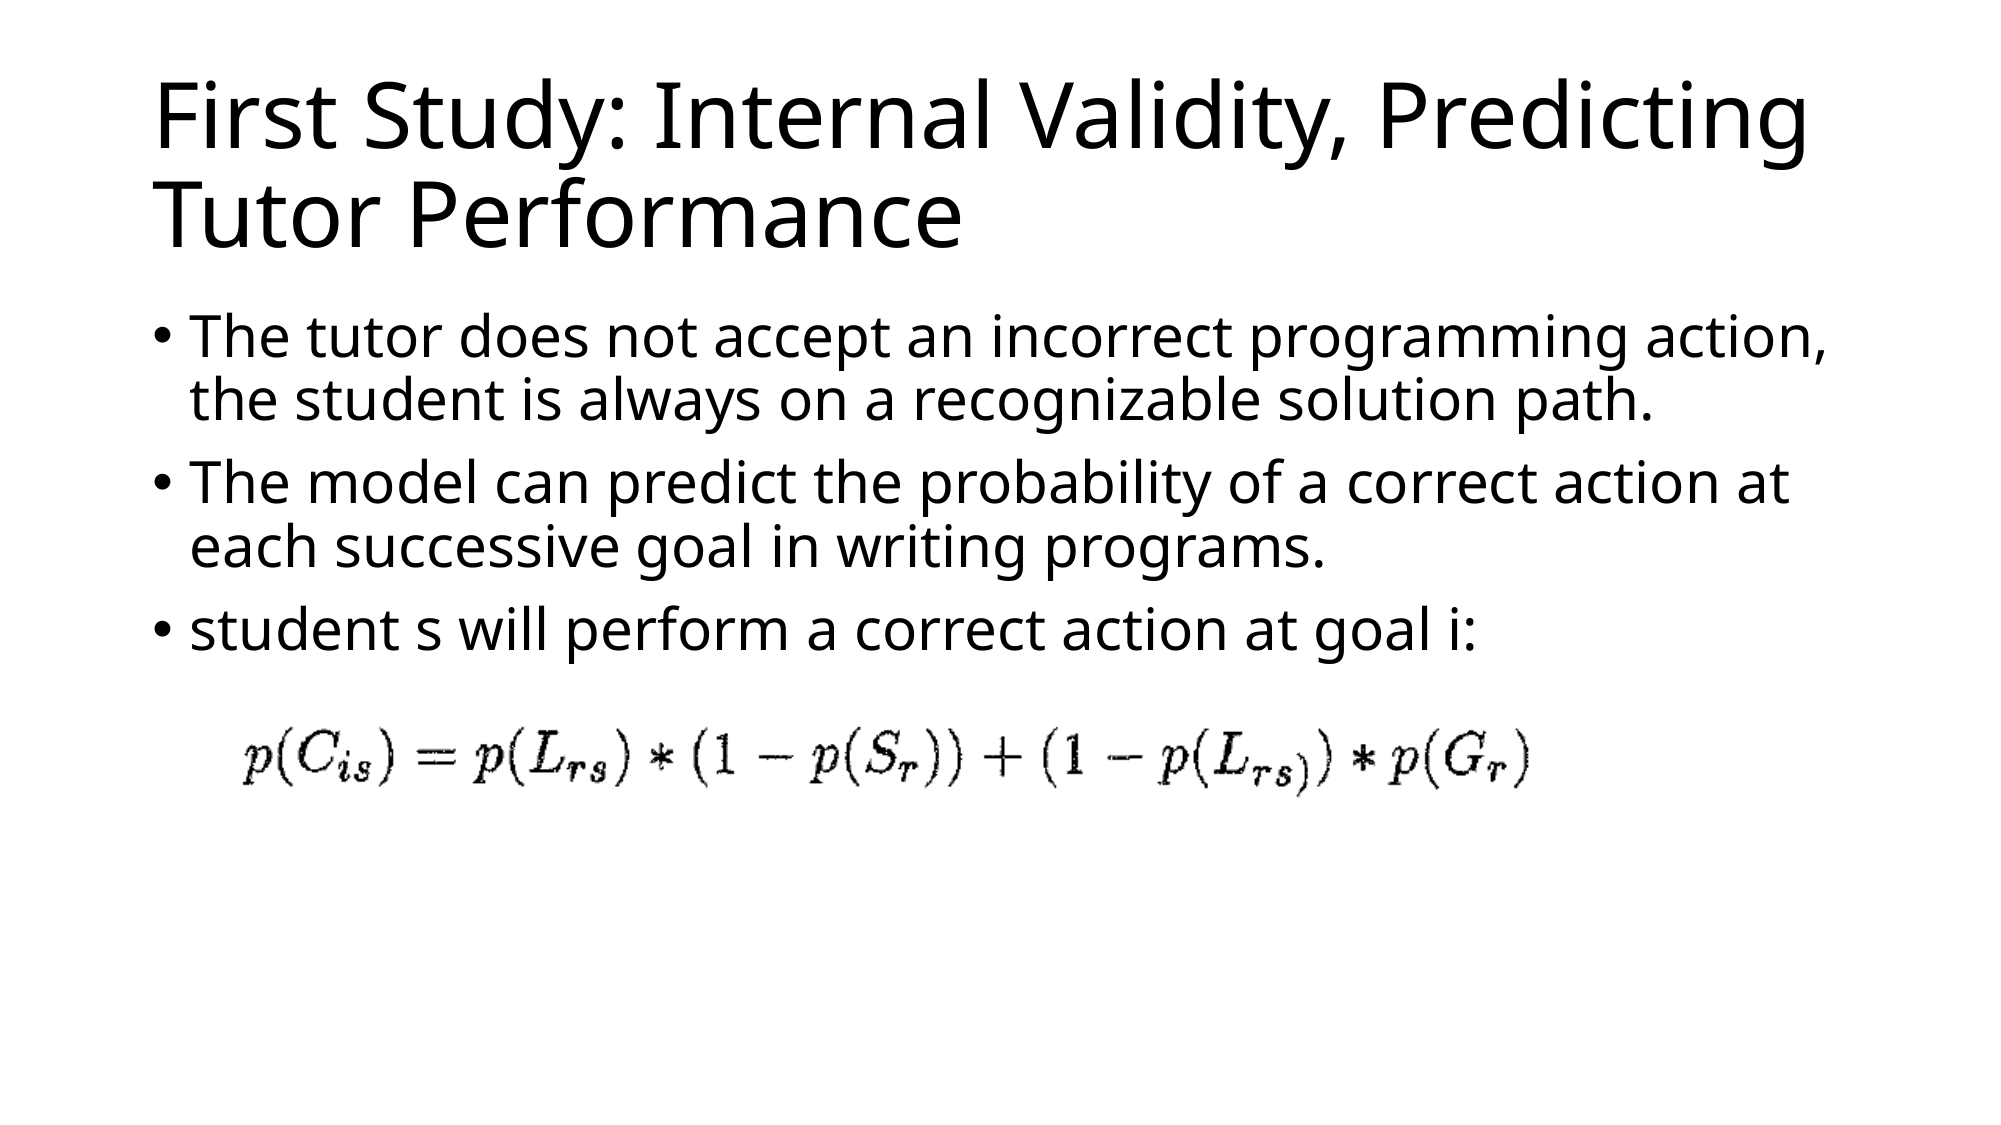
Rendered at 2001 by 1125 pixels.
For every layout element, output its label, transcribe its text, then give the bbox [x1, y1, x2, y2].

picture [173, 671, 1774, 829]
title First Study: Internal Validity, Predicting Tutor Performance [137, 59, 1863, 278]
list The tutor does not accept an incorrect programming action, the student is always on a recognizable solution path. The model can predict the probability of a correct action at each successive goal in writing programs. student s will perform a correct action at goal i: [137, 299, 1863, 1014]
